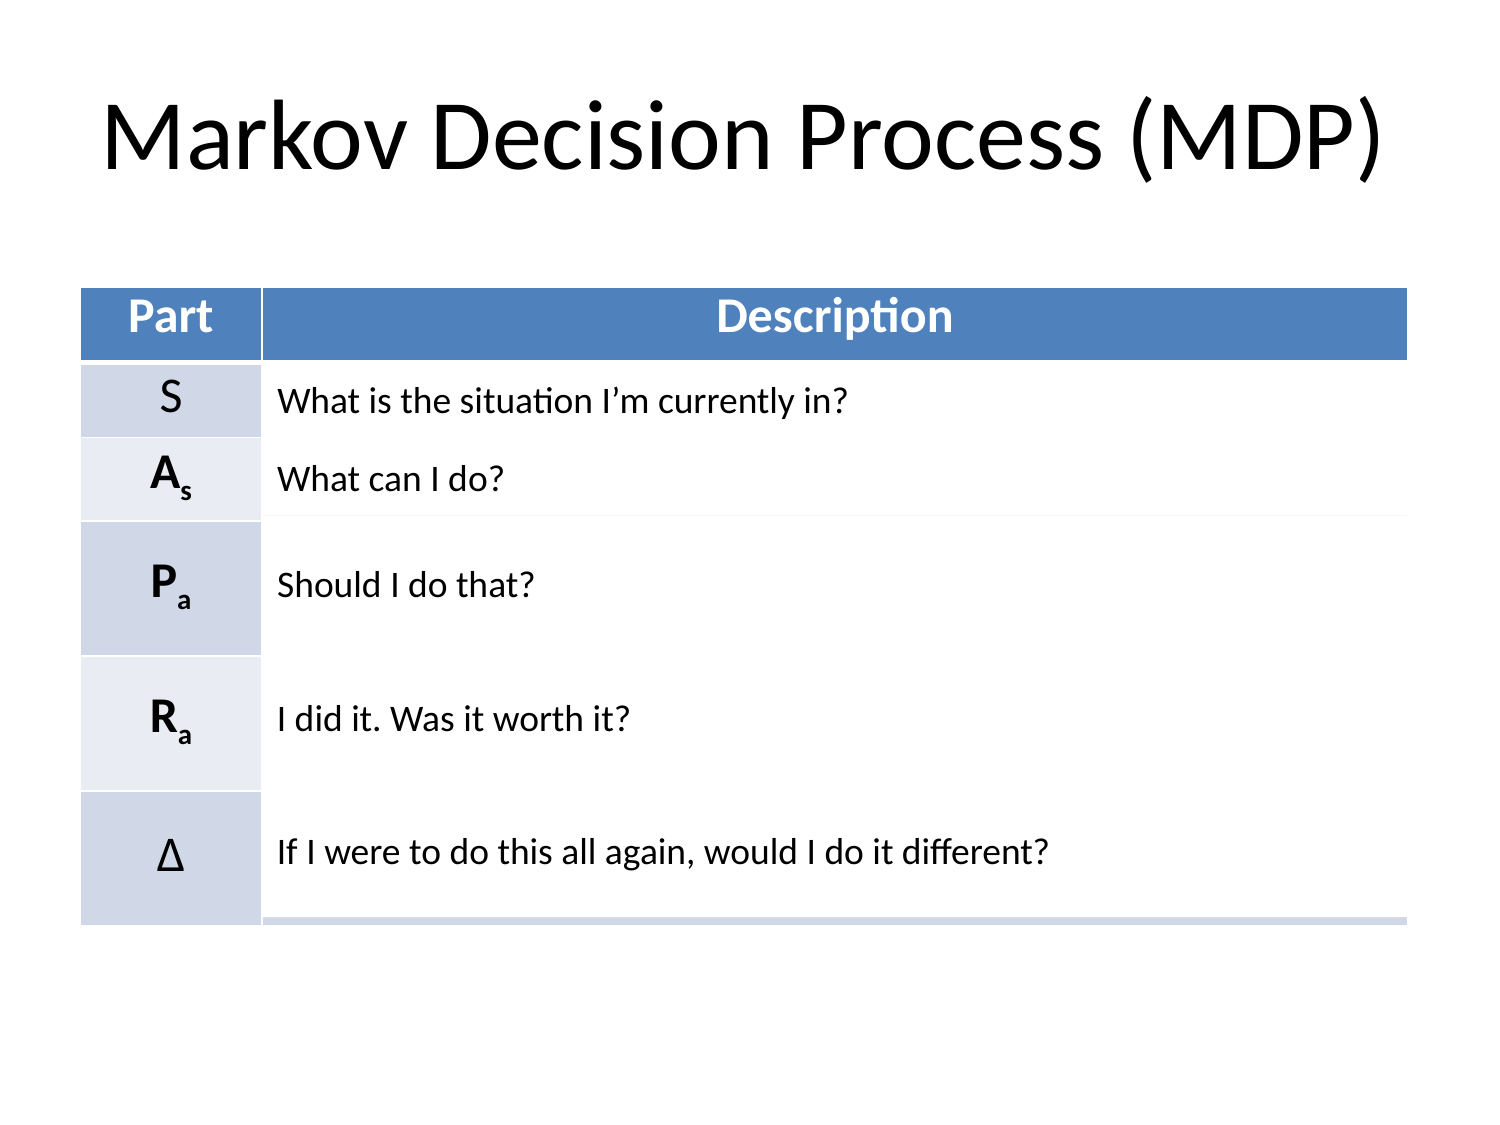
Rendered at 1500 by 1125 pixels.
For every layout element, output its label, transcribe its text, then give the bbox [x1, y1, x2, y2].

text_box Should I do that? [260, 514, 1410, 652]
table_cell Pa [81, 522, 260, 655]
text_box What is the situation I’m currently in? [260, 358, 1410, 436]
table_header Part [81, 288, 261, 360]
table_cell As [81, 438, 260, 520]
table_cell discount factor for future rewards verses current rewards [263, 919, 1407, 925]
text_box What can I do? [260, 436, 1410, 514]
table_cell Ra [81, 657, 260, 790]
table_header Description [263, 288, 1407, 358]
table_cell Δ [81, 792, 261, 925]
text_box If I were to do this all again, would I do it different? [260, 781, 1409, 919]
text_box Markov Decision Process (MDP) [74, 62, 1413, 198]
text_box I did it. Was it worth it? [260, 647, 1409, 781]
table_cell S [81, 365, 260, 437]
